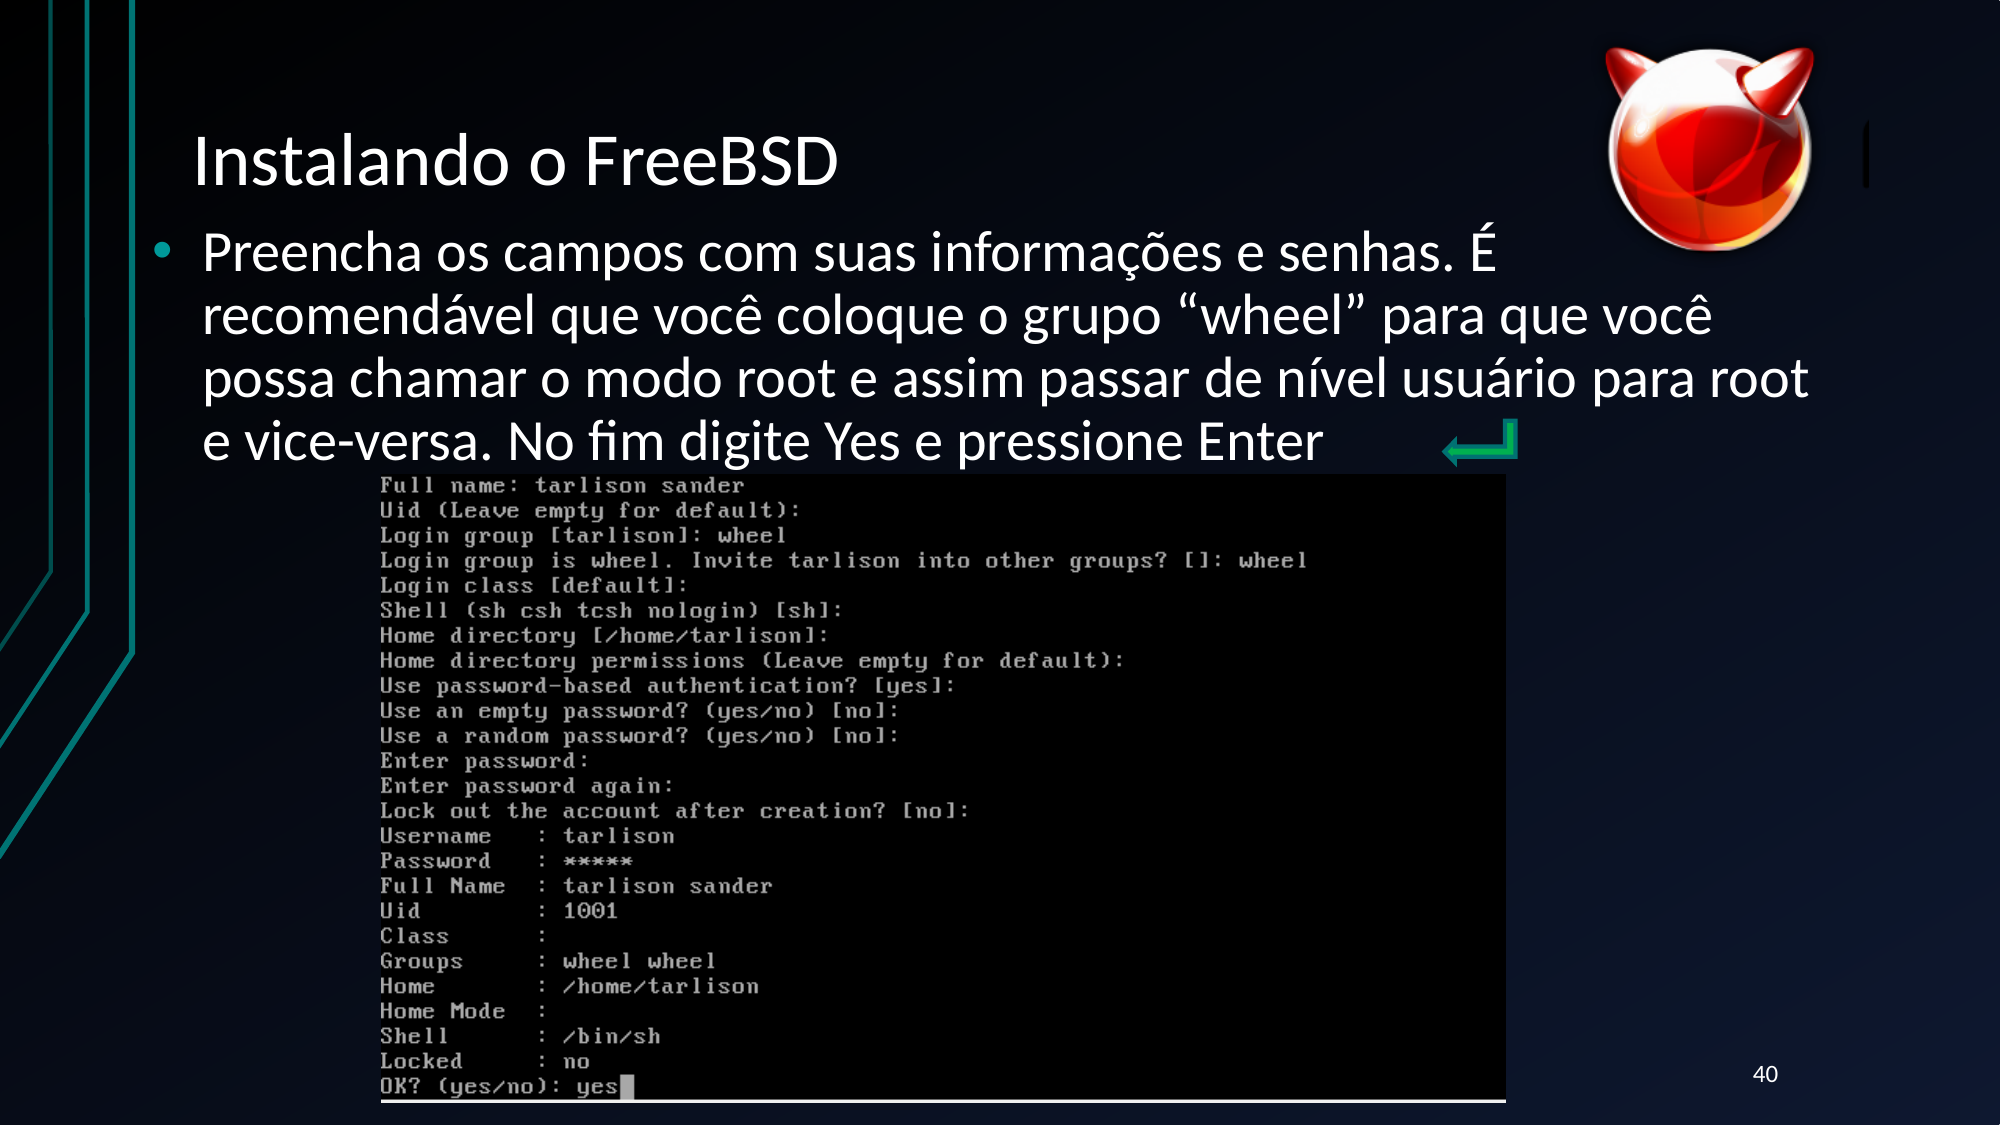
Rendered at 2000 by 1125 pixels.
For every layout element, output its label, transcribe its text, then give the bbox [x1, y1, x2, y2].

slide_number 40 [1732, 1042, 1900, 1103]
picture [1569, 0, 1870, 286]
title Instalando o FreeBSD [172, 68, 1566, 211]
list Preencha os campos com suas informações e senhas. É recomendável que você coloque o grupo “wheel” para que você possa chamar o modo root e assim passar de nível usuário para root e vice-versa. No fim digite Yes e pressione Enter [132, 211, 1832, 944]
picture [381, 474, 1506, 1103]
text_box [1441, 418, 1518, 468]
